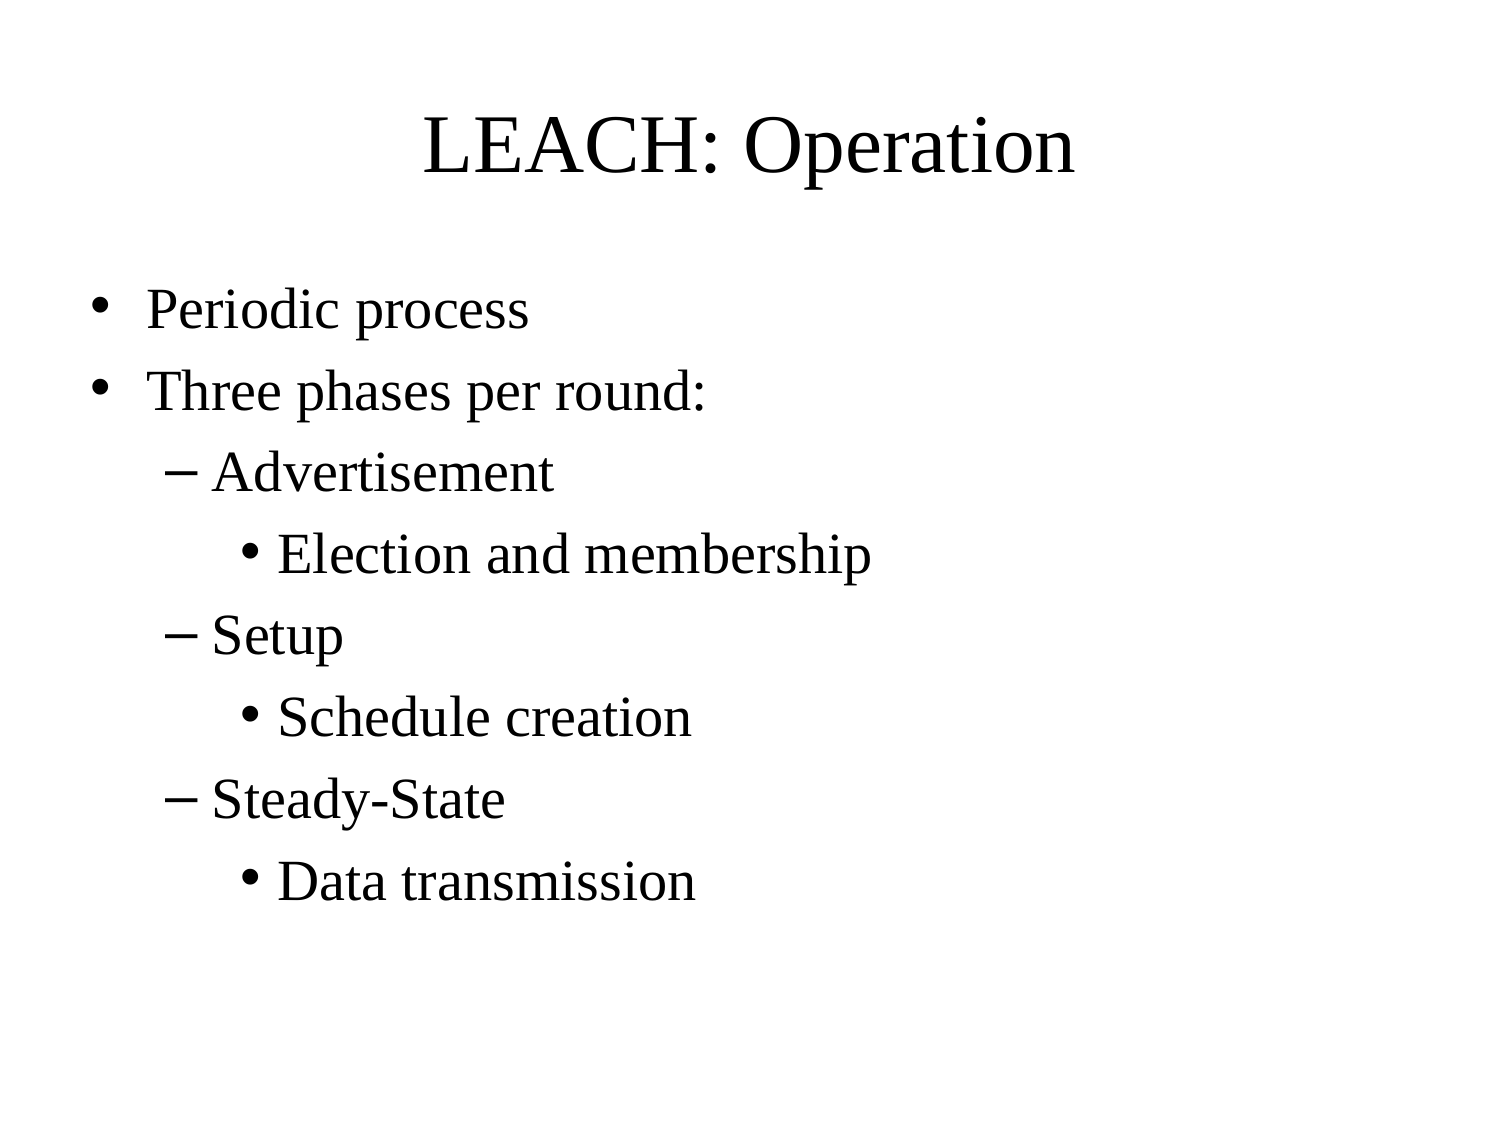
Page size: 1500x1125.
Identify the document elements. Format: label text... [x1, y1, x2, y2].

title LEACH: Operation [75, 45, 1425, 233]
list Periodic process Three phases per round: Advertisement Election and membership Setup Schedule creation Steady-State Data transmission [75, 262, 1425, 1005]
